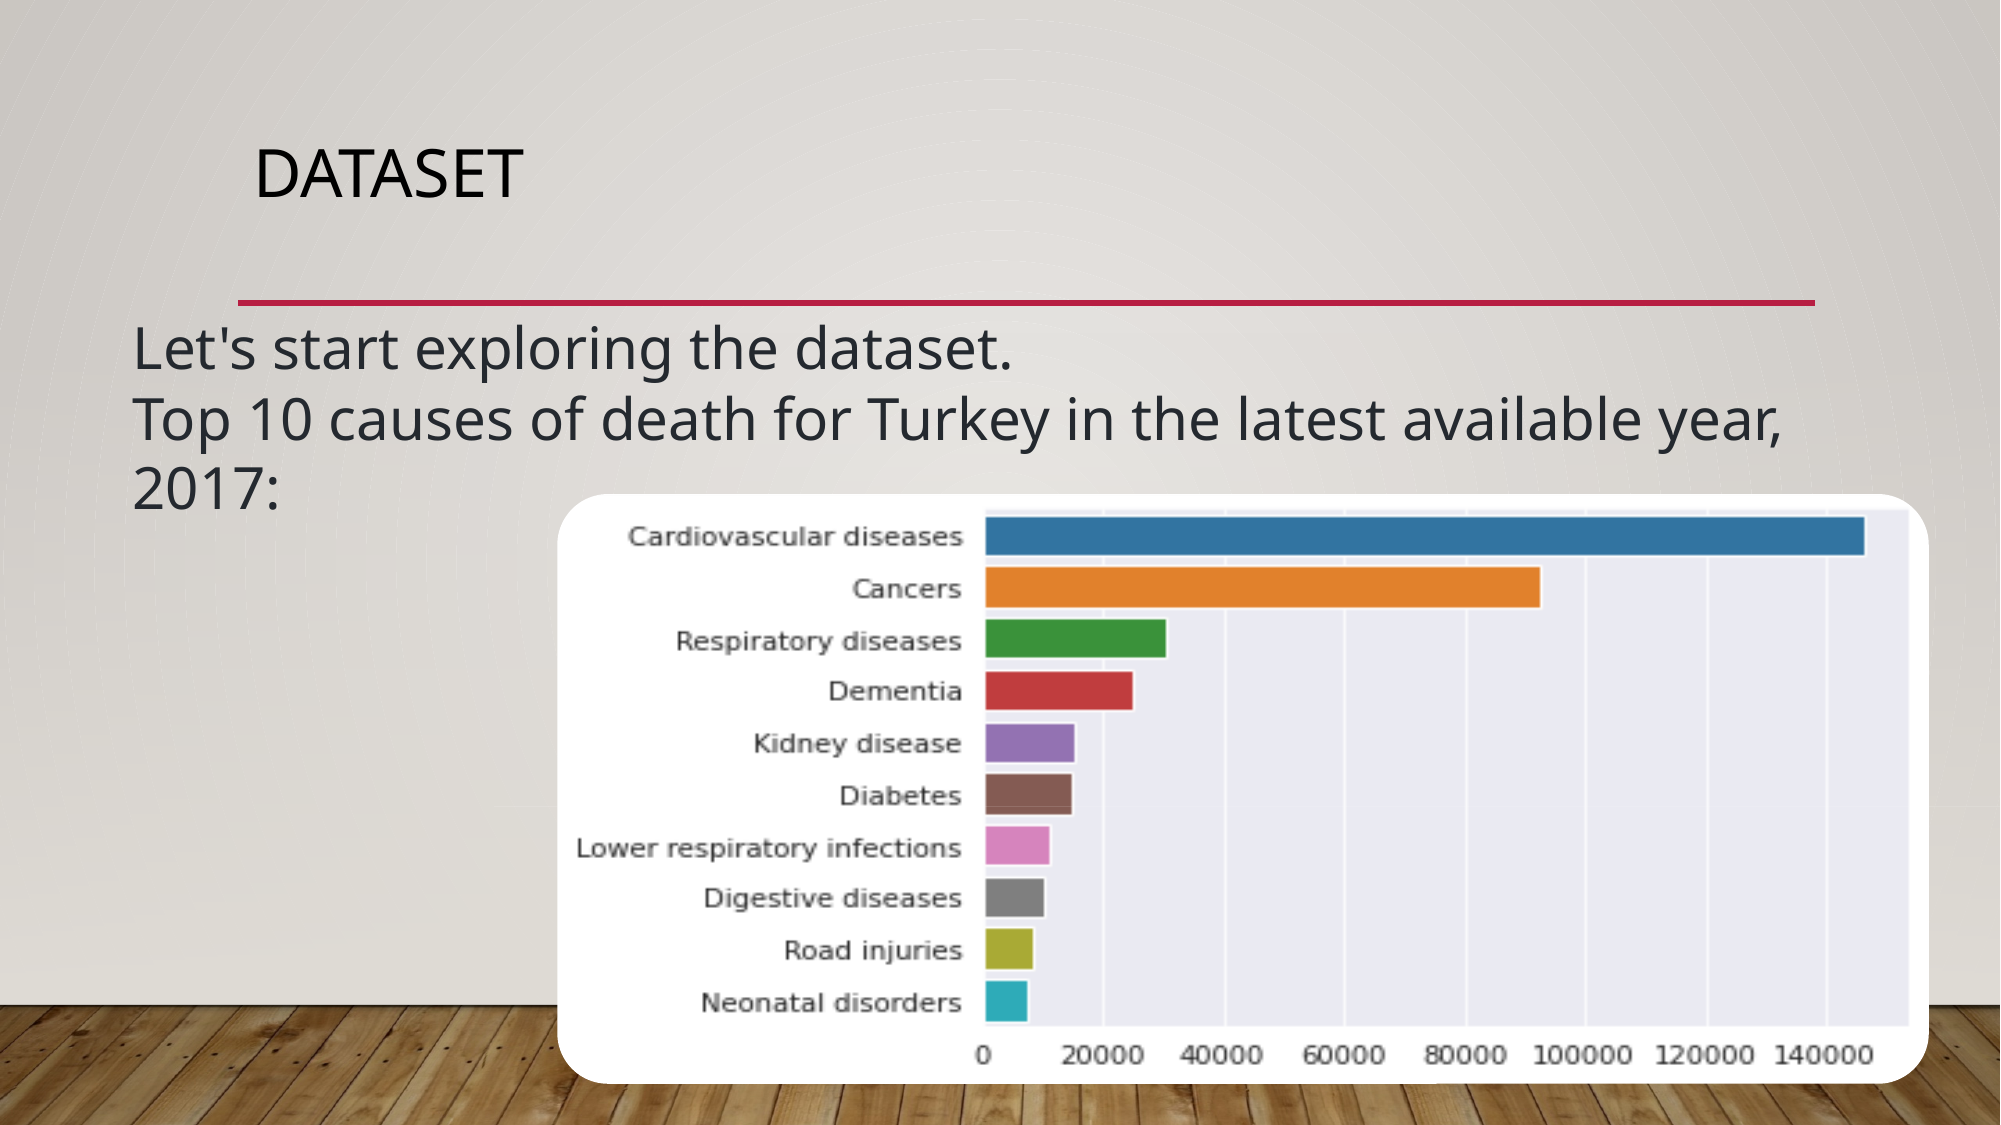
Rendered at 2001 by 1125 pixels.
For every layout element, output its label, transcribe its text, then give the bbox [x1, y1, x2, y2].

title DATASET [238, 131, 1814, 304]
list Let's start exploring the dataset. Top 10 causes of death for Turkey in the latest available year, 2017: [117, 304, 1843, 1018]
picture [0, 493, 2000, 1125]
